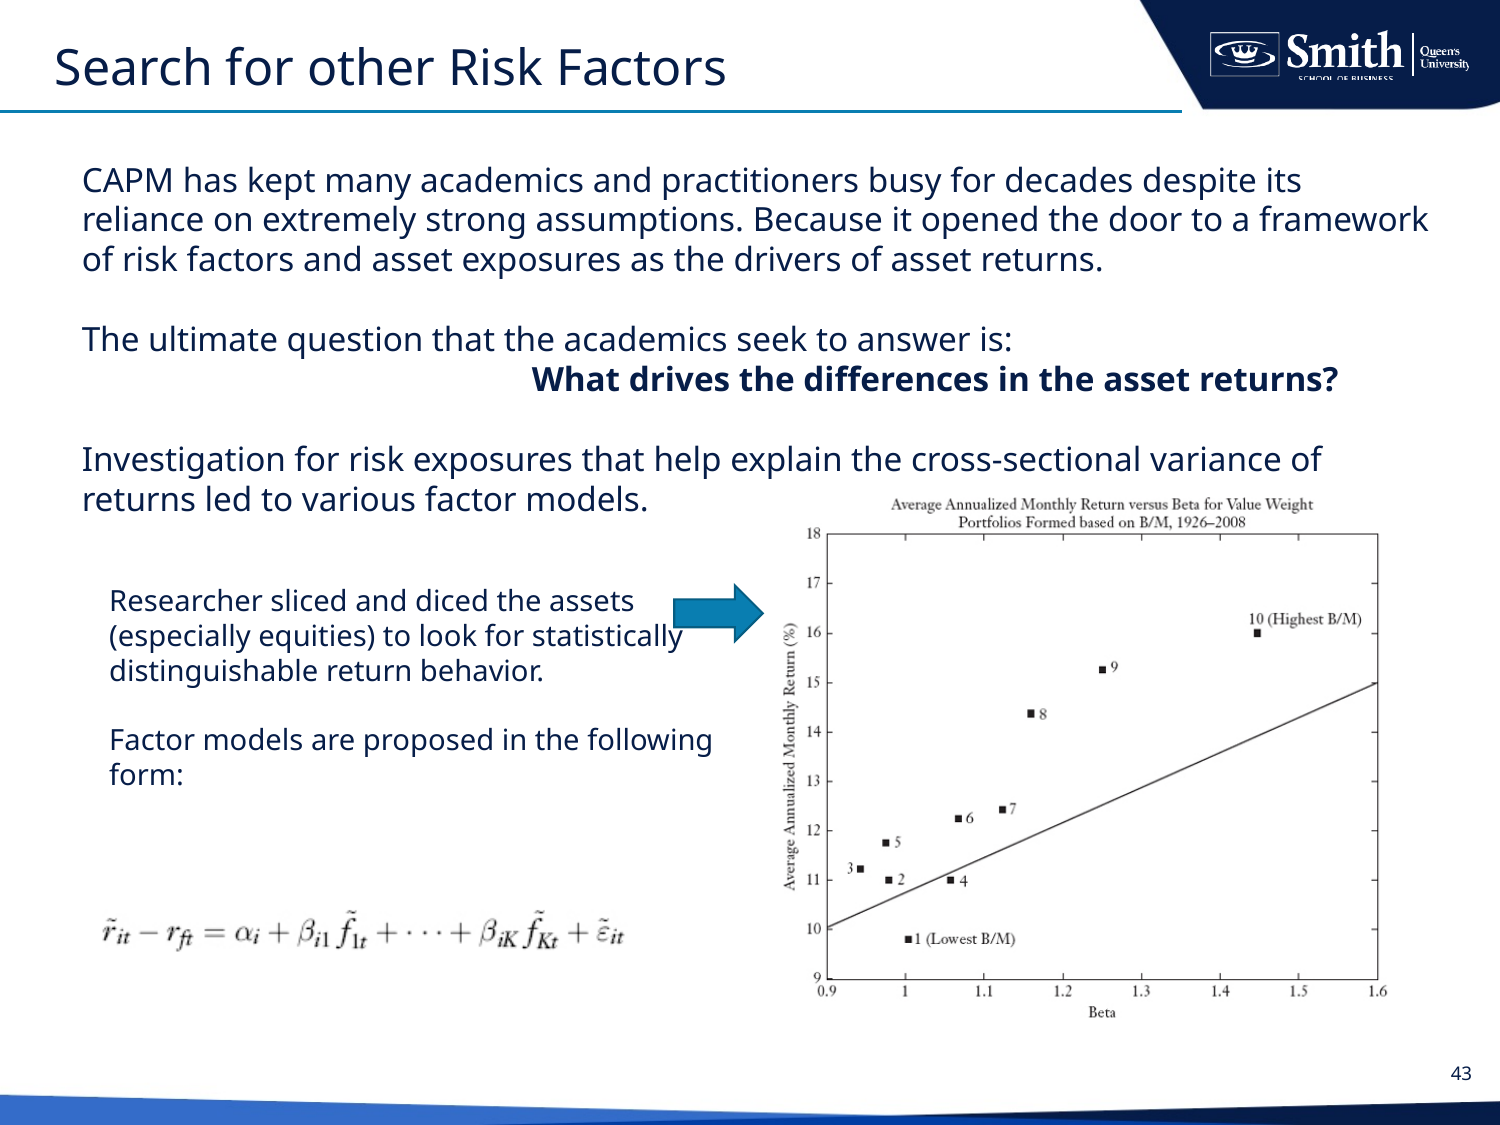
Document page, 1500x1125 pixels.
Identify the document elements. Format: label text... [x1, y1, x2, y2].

text_box Researcher sliced and diced the assets (especially equities) to look for statistically distinguishable return behavior. Factor models are proposed in the following form: [94, 574, 718, 799]
title Search for other Risk Factors [54, 14, 1125, 96]
text_box CAPM has kept many academics and practitioners busy for decades despite its reliance on extremely strong assumptions. Because it opened the door to a framework of risk factors and asset exposures as the drivers of asset returns. The ultimate question that the academics seek to answer is: What drives the differences in the asset returns? Investigation for risk exposures that help explain the cross-sectional variance of returns led to various factor models. [67, 151, 1451, 526]
text_box [673, 598, 718, 629]
picture [0, 0, 1500, 1125]
